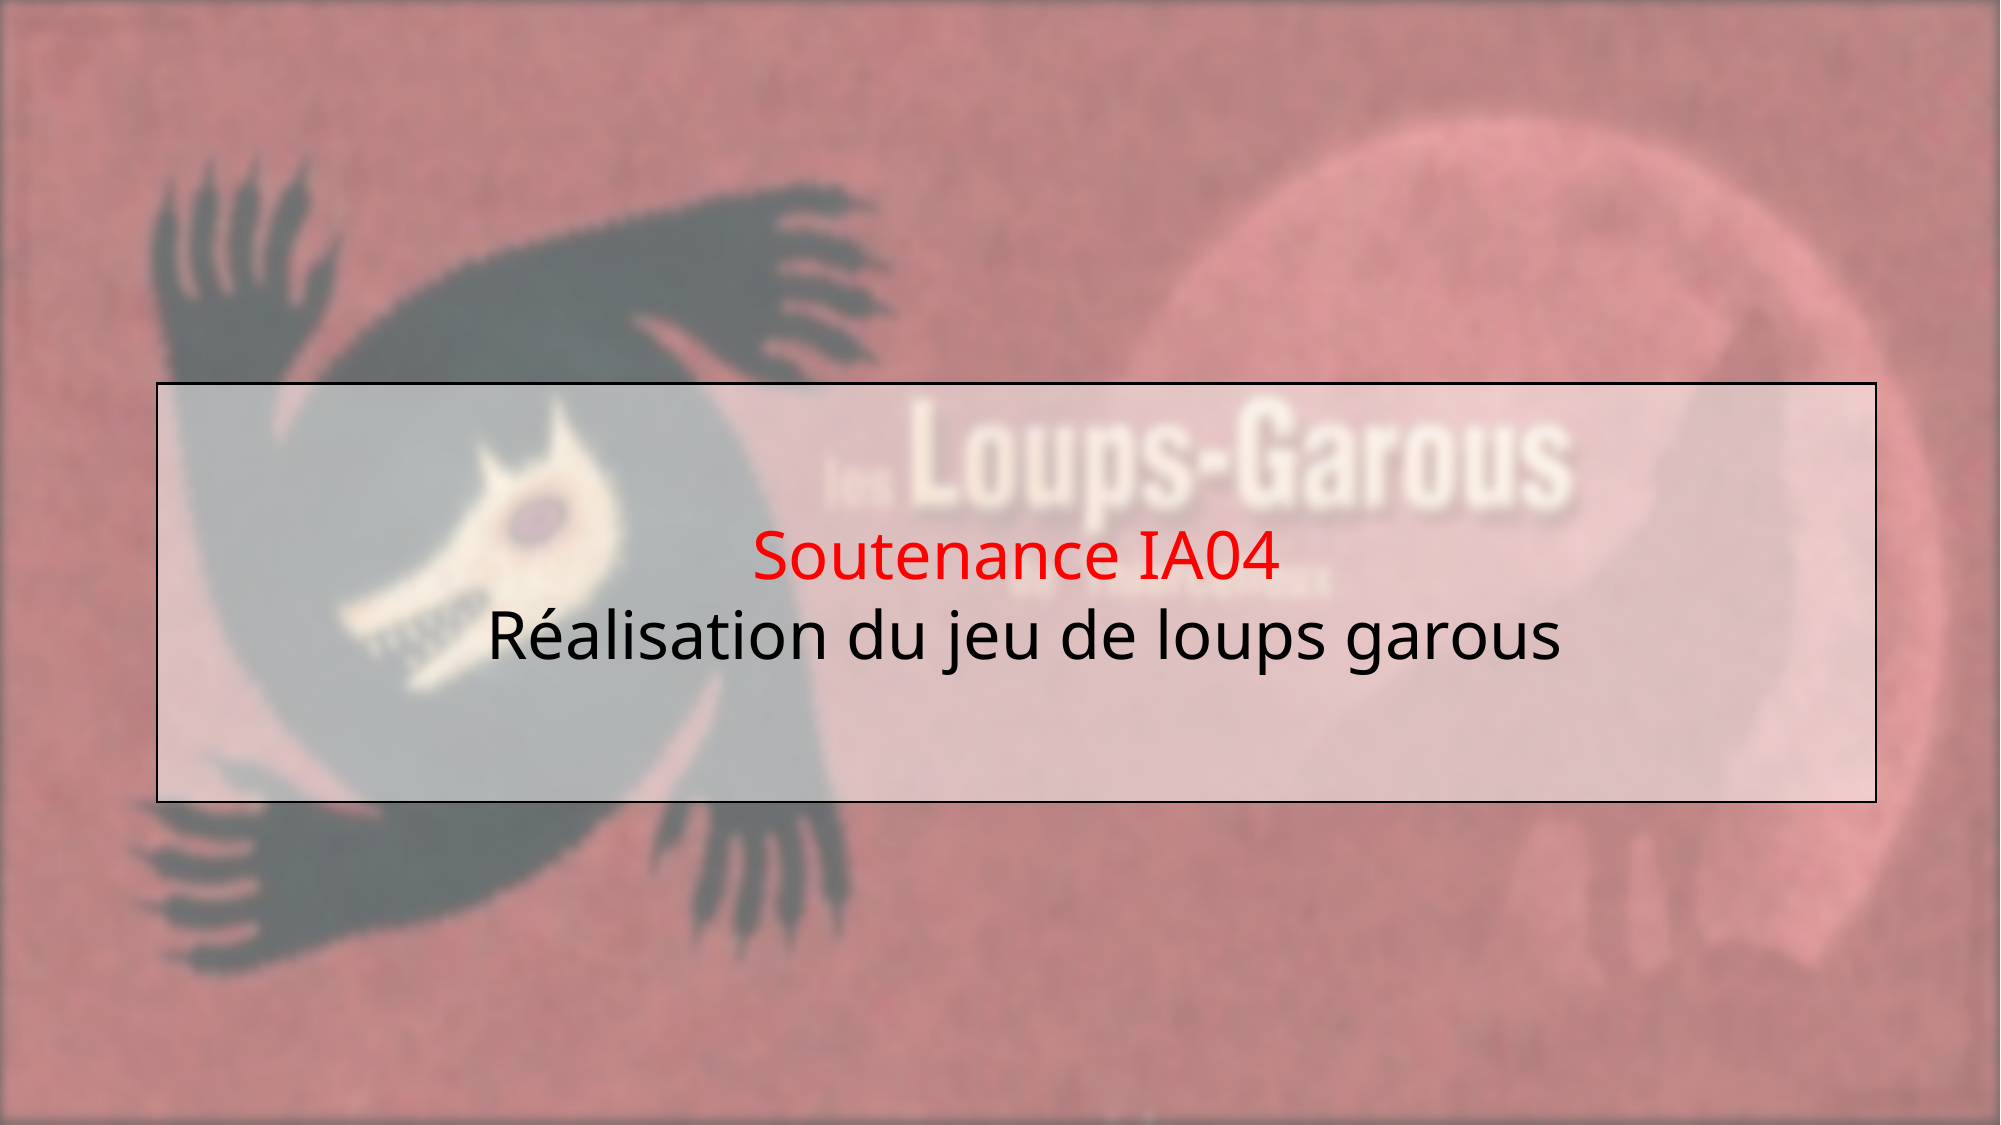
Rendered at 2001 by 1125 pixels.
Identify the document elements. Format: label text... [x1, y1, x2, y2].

table_cell 1 [0, 0, 2000, 1125]
text_box Soutenance IA04 Réalisation du jeu de loups garous [156, 382, 1877, 803]
